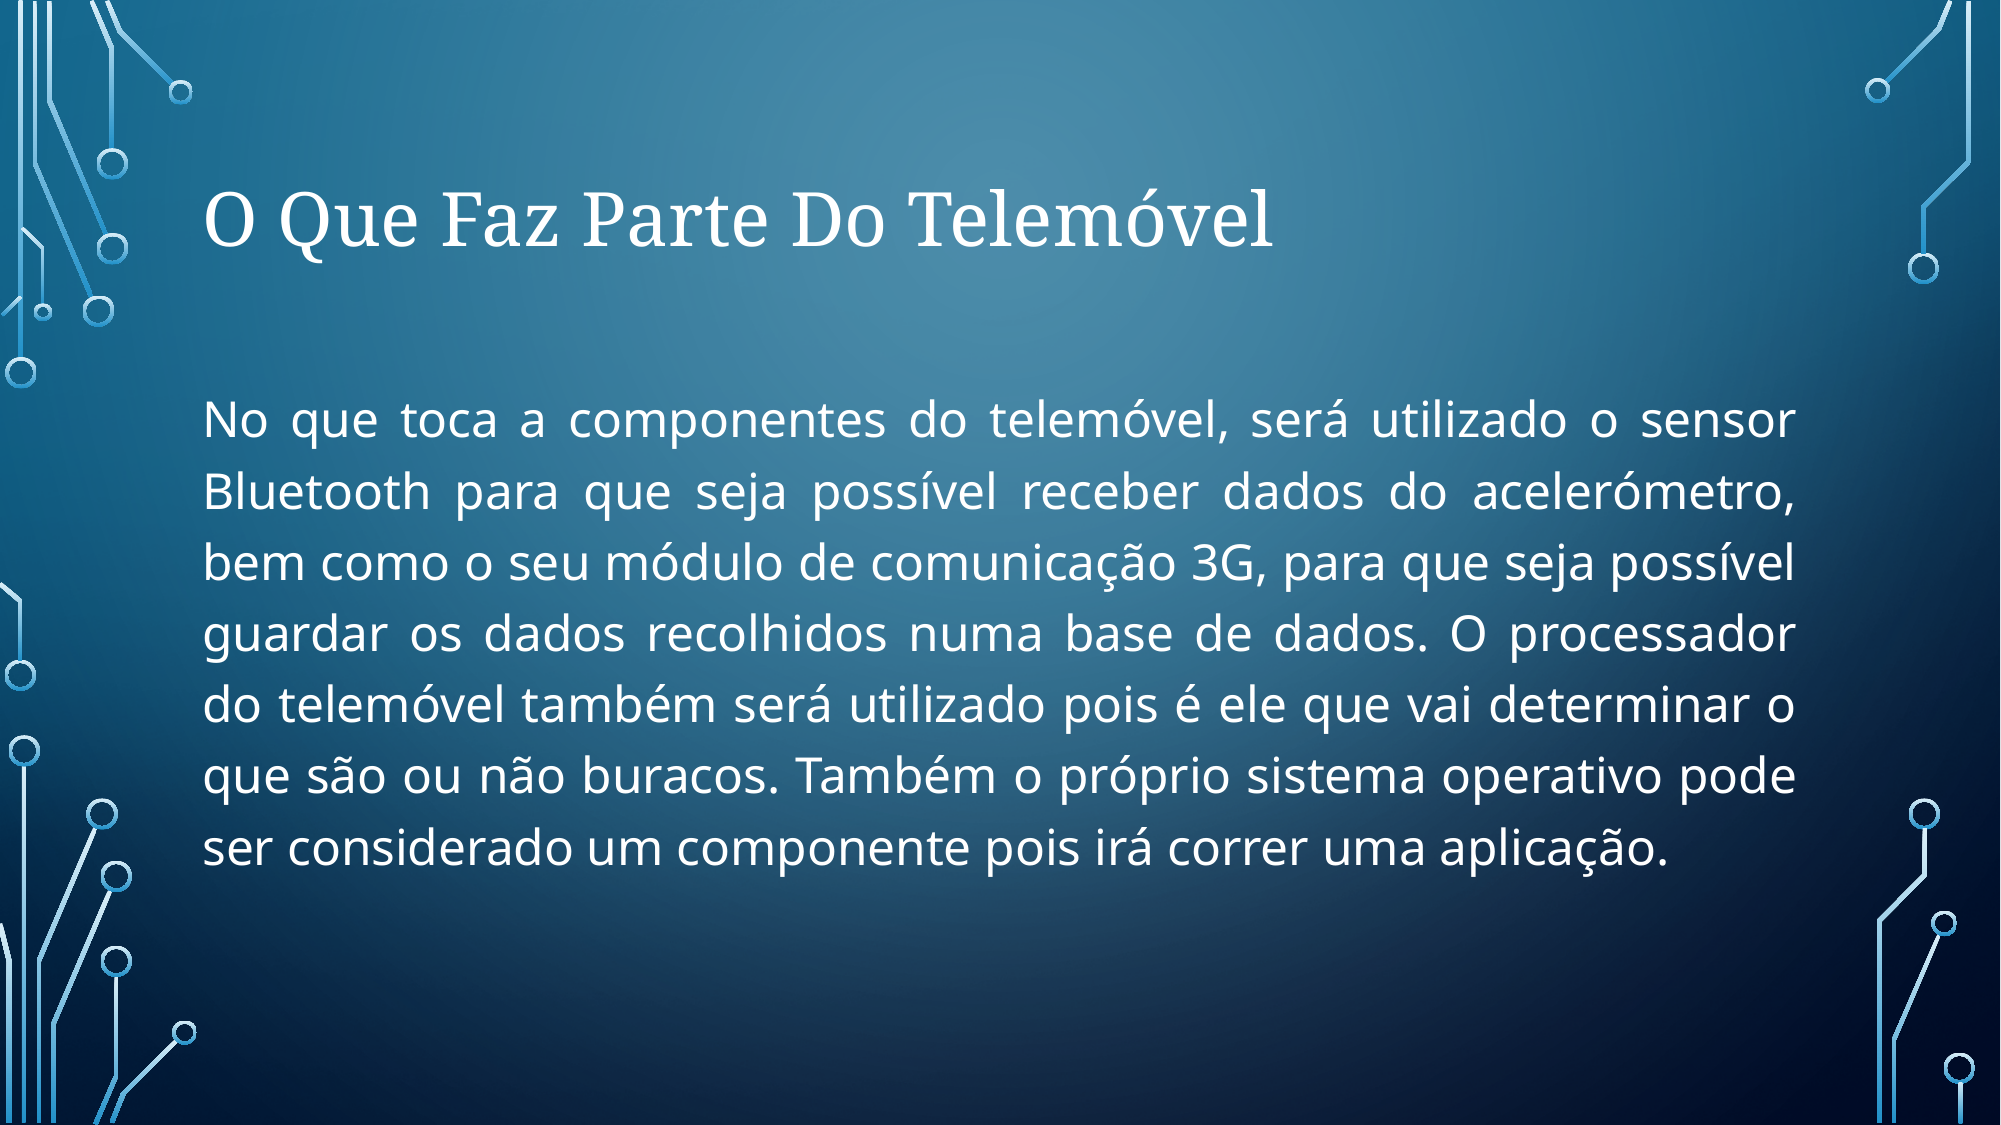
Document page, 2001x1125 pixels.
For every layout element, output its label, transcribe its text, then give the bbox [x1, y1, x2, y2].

list No que toca a componentes do telemóvel, será utilizado o sensor Bluetooth para que seja possível receber dados do acelerómetro, bem como o seu módulo de comunicação 3G, para que seja possível guardar os dados recolhidos numa base de dados. O processador do telemóvel também será utilizado pois é ele que vai determinar o que são ou não buracos. Também o próprio sistema operativo pode ser considerado um componente pois irá correr uma aplicação. [187, 369, 1813, 950]
title O Que Faz Parte Do Telemóvel [187, 101, 1813, 344]
